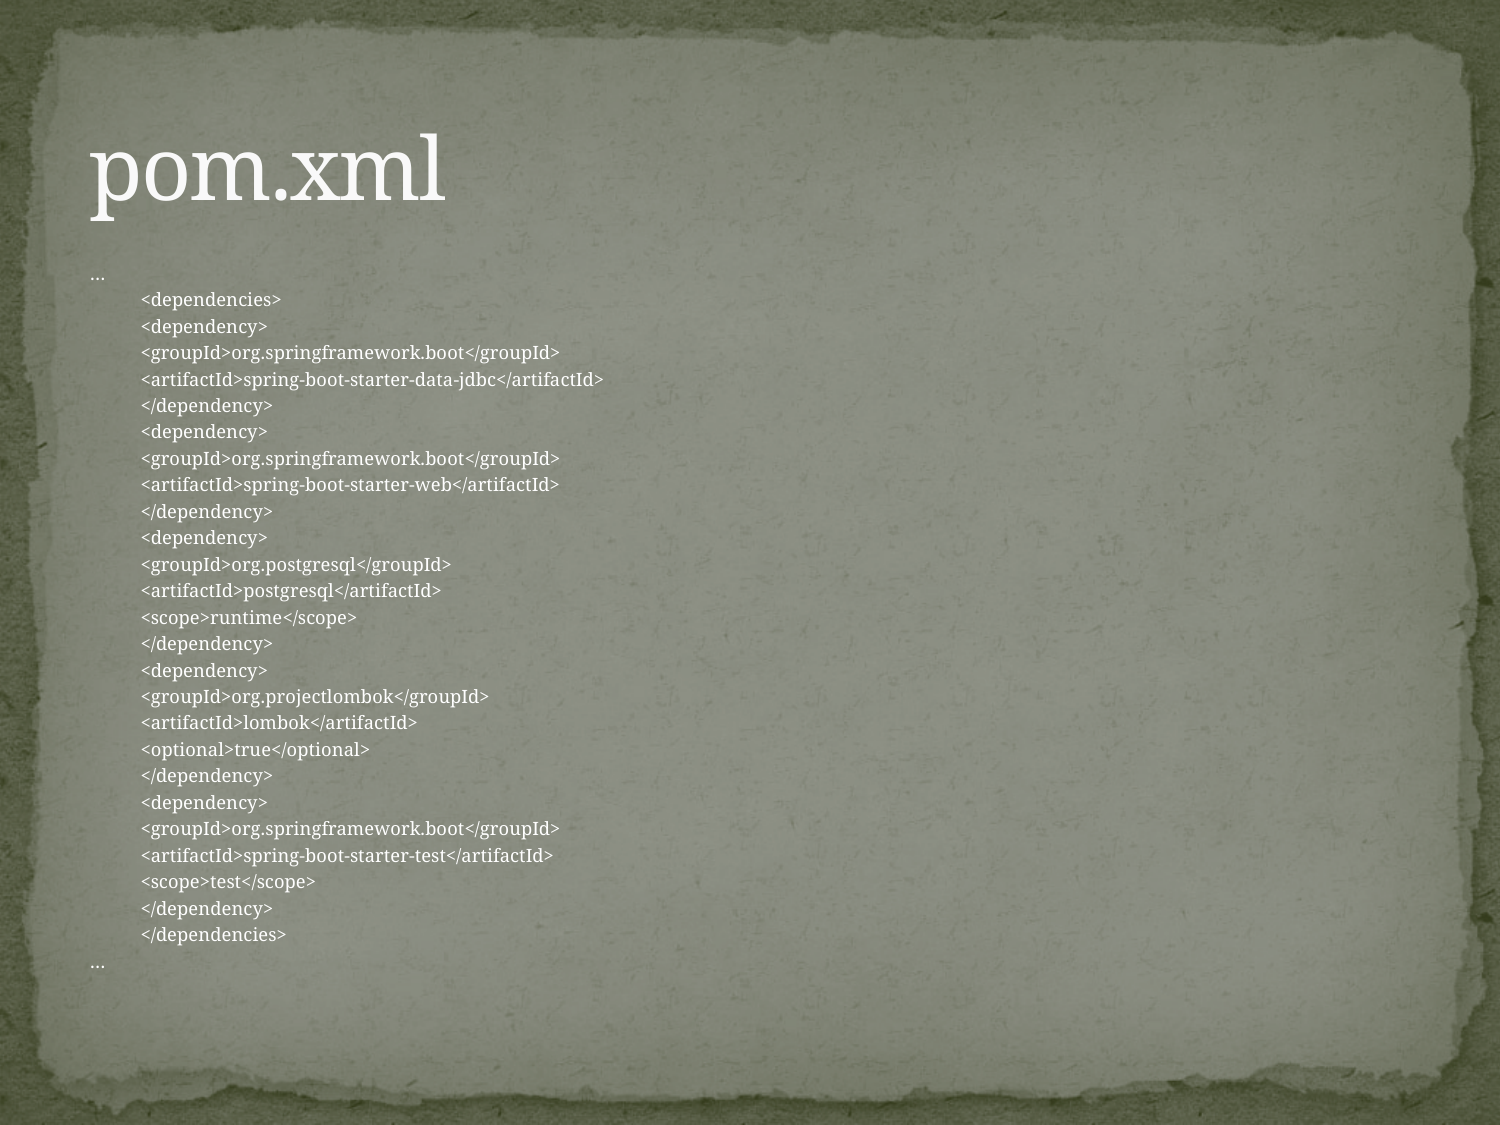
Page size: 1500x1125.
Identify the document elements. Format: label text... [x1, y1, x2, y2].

title pom.xml [74, 24, 1425, 225]
list … <dependencies> <dependency> <groupId>org.springframework.boot</groupId> <artifactId>spring-boot-starter-data-jdbc</artifactId> </dependency> <dependency> <groupId>org.springframework.boot</groupId> <artifactId>spring-boot-starter-web</artifactId> </dependency> <dependency> <groupId>org.postgresql</groupId> <artifactId>postgresql</artifactId> <scope>runtime</scope> </dependency> <dependency> <groupId>org.projectlombok</groupId> <artifactId>lombok</artifactId> <optional>true</optional> </dependency> <dependency> <groupId>org.springframework.boot</groupId> <artifactId>spring-boot-starter-test</artifactId> <scope>test</scope> </dependency> </dependencies> … [75, 249, 1425, 1000]
